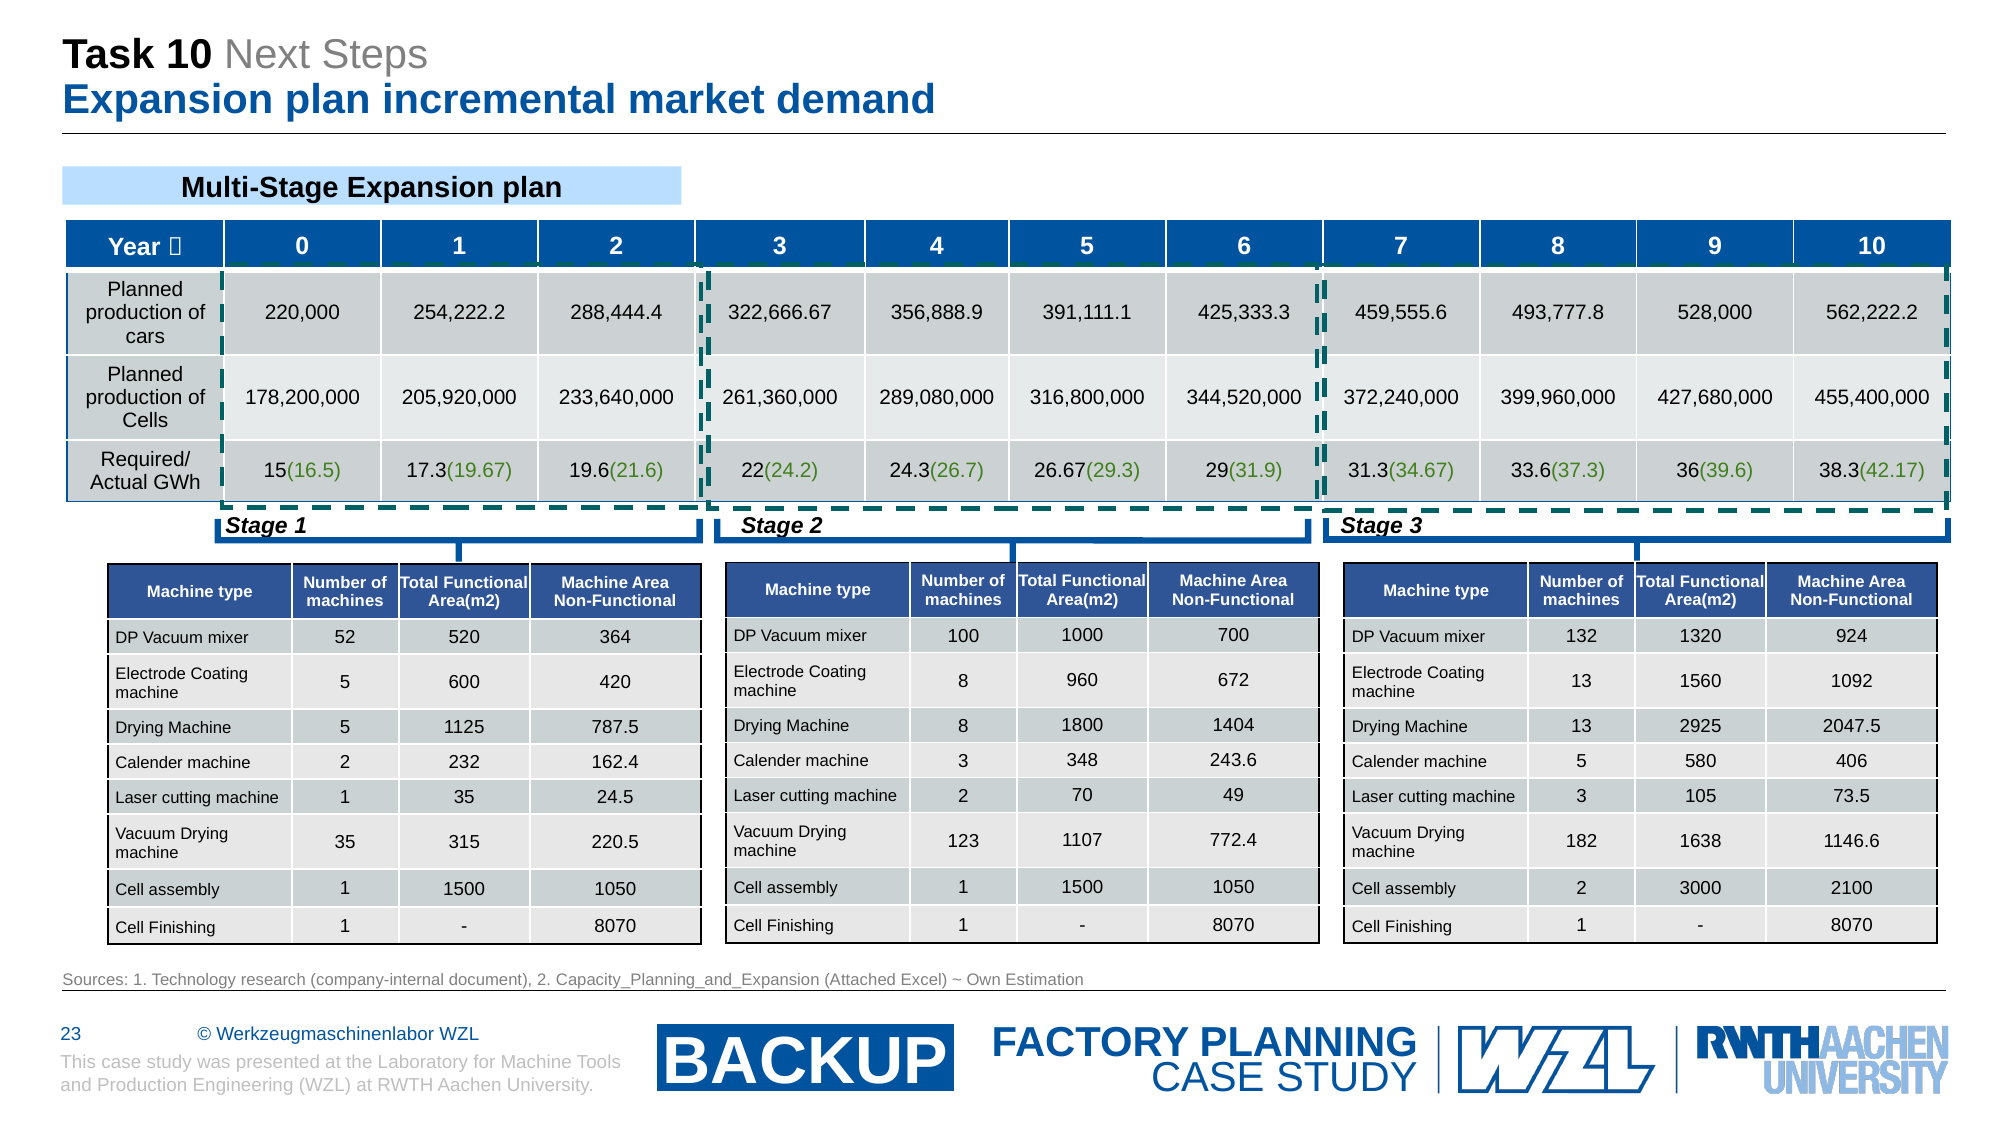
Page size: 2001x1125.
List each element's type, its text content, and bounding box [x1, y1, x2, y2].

table_cell 123 [911, 813, 1016, 867]
table_cell 1500 [400, 870, 529, 906]
table_cell 1 [911, 906, 1016, 942]
table_cell 29(31.9) [1317, 441, 1322, 501]
text_box [716, 518, 1309, 562]
table_cell Cell assembly [1345, 869, 1527, 905]
table_cell Calender machine [727, 743, 909, 777]
table_cell Laser cutting machine [109, 780, 291, 813]
table_header 10 [1794, 222, 1950, 267]
table_header Total Functional Area(m2) [1018, 563, 1147, 617]
text_box [217, 518, 701, 562]
table_cell 1 [911, 868, 1016, 904]
table_cell 5 [293, 710, 398, 743]
table_cell 1 [1529, 907, 1634, 942]
text_box Stage 3 [1325, 540, 1501, 547]
table_cell 406 [1767, 744, 1936, 777]
table_cell 2925 [1636, 709, 1765, 742]
table_cell Laser cutting machine [727, 778, 909, 812]
table_cell 35 [293, 815, 398, 868]
table_cell 3000 [1636, 869, 1765, 905]
table_cell 8 [911, 708, 1016, 742]
table_header Machine Area Non-Functional [1767, 564, 1936, 617]
table_cell 315 [400, 815, 529, 868]
table_cell 700 [1149, 618, 1318, 652]
table_cell 70 [1018, 778, 1147, 812]
table_cell Laser cutting machine [1345, 779, 1527, 812]
table_cell 8 [911, 653, 1016, 707]
table_header Machine type [109, 565, 291, 618]
text_box BACKUP [657, 1024, 954, 1091]
table_header 0 [225, 222, 380, 264]
table_cell Cell Finishing [1345, 907, 1527, 942]
table_cell 5 [1529, 744, 1634, 777]
table_header 3 [696, 222, 864, 267]
table_cell Cell Finishing [109, 908, 291, 943]
text_box Stage 2 [726, 541, 902, 547]
table_header Machine Area Non-Functional [531, 565, 700, 618]
table_cell 348 [1018, 743, 1147, 777]
table_cell 1 [293, 870, 398, 906]
table_cell 8070 [1767, 907, 1936, 942]
table_cell 1125 [400, 710, 529, 743]
table_cell 35 [400, 780, 529, 813]
table_cell 3 [911, 743, 1016, 777]
table_header Total Functional Area(m2) [400, 565, 529, 618]
table_cell - [400, 908, 529, 943]
table_cell 49 [1149, 778, 1318, 812]
table_cell 22(24.2) [701, 441, 708, 501]
table_cell 364 [531, 620, 700, 653]
table_header 9 [1637, 222, 1793, 265]
table_cell - [1018, 906, 1147, 942]
table_cell 243.6 [1149, 743, 1318, 777]
table_header 7 [1324, 222, 1479, 265]
table_cell 1320 [1636, 619, 1765, 652]
table_cell 5 [293, 655, 398, 708]
table_cell 1146.6 [1767, 814, 1936, 867]
text_box Stage 2 [726, 493, 902, 518]
table_cell 1107 [1018, 813, 1147, 867]
table_cell 787.5 [531, 710, 700, 743]
table_cell DP Vacuum mixer [109, 620, 291, 653]
table_cell Vacuum Drying machine [1345, 814, 1527, 867]
table_cell Cell assembly [109, 870, 291, 906]
table_cell Planned production of cars [68, 273, 222, 354]
table_cell 105 [1636, 779, 1765, 812]
table_cell 1800 [1018, 708, 1147, 742]
table_header Machine Area Non-Functional [1149, 563, 1318, 617]
table_header Machine type [727, 563, 909, 617]
table_cell DP Vacuum mixer [727, 618, 909, 652]
table_cell 8070 [531, 908, 700, 943]
table_cell 1638 [1636, 814, 1765, 867]
table_header Total Functional Area(m2) [1636, 564, 1765, 617]
table_cell 1092 [1767, 654, 1936, 707]
table_cell Electrode Coating machine [727, 653, 909, 707]
table_cell 8070 [1149, 906, 1318, 942]
table_cell 2 [293, 745, 398, 778]
table_cell 3 [1529, 779, 1634, 812]
table_cell 2100 [1767, 869, 1936, 905]
table_cell 24.5 [531, 780, 700, 813]
table_cell 1560 [1636, 654, 1765, 707]
table_cell Electrode Coating machine [1345, 654, 1527, 707]
table_cell 1050 [531, 870, 700, 906]
table_cell Vacuum Drying machine [109, 815, 291, 868]
table_cell 1500 [1018, 868, 1147, 904]
table_header Number of machines [1529, 564, 1634, 617]
table_cell Cell Finishing [727, 906, 909, 942]
table_header 1 [382, 222, 537, 264]
table_cell 580 [1636, 744, 1765, 777]
table_cell 132 [1529, 619, 1634, 652]
table_cell 182 [1529, 814, 1634, 867]
text_box [221, 263, 702, 509]
table_cell Planned production of Cells [68, 356, 222, 439]
table_cell 924 [1767, 619, 1936, 652]
table_cell Vacuum Drying machine [727, 813, 909, 867]
table_cell 13 [1529, 709, 1634, 742]
table_cell 2 [911, 778, 1016, 812]
table_header 5 [1010, 222, 1165, 264]
table_header Year  [68, 222, 223, 267]
table_cell 73.5 [1767, 779, 1936, 812]
table_cell Calender machine [1345, 744, 1527, 777]
table_cell Required/Actual GWh [68, 441, 222, 501]
text_box Multi-Stage Expansion plan [61, 165, 682, 206]
table_cell 162.4 [531, 745, 700, 778]
table_cell - [1636, 907, 1765, 942]
table_header 4 [866, 222, 1008, 264]
table_cell 220.5 [531, 815, 700, 868]
table_cell Drying Machine [1345, 709, 1527, 742]
table_cell DP Vacuum mixer [1345, 619, 1527, 652]
table_cell 1050 [1149, 868, 1318, 904]
table_header Number of machines [293, 565, 398, 618]
table_cell Drying Machine [109, 710, 291, 743]
title Task 10 Next Steps Expansion plan incremental market demand [62, 33, 1947, 123]
table_cell 960 [1018, 653, 1147, 707]
table_cell 520 [400, 620, 529, 653]
list Sources: 1. Technology research (company-internal document), 2. Capacity_Planning_and_Expansion (Attached Excel) ~ Own Estimation [62, 961, 1947, 997]
table_cell 1 [293, 908, 398, 943]
table_cell Electrode Coating machine [109, 655, 291, 708]
table_cell 425,333.3 [1317, 273, 1322, 354]
table_cell Drying Machine [727, 708, 909, 742]
table_cell 420 [531, 655, 700, 708]
table_cell 344,520,000 [1317, 356, 1322, 439]
table_header Number of machines [911, 563, 1016, 617]
text_box [707, 264, 1318, 509]
text_box Stage 3 [1325, 493, 1501, 518]
text_box [1323, 264, 1947, 512]
table_cell 672 [1149, 653, 1318, 707]
table_cell 772.4 [1149, 813, 1318, 867]
text_box Stage 1 [210, 493, 357, 547]
table_cell 2047.5 [1767, 709, 1936, 742]
table_header 8 [1481, 222, 1636, 265]
table_header Machine type [1345, 564, 1527, 617]
table_cell 232 [400, 745, 529, 778]
table_cell 600 [400, 655, 529, 708]
table_header 6 [1167, 222, 1322, 267]
table_cell 1000 [1018, 618, 1147, 652]
table_cell 1404 [1149, 708, 1318, 742]
text_box [1325, 518, 1948, 561]
table_cell 2 [1529, 869, 1634, 905]
table_cell 13 [1529, 654, 1634, 707]
table_cell 322,666.67 [701, 273, 708, 354]
table_cell 100 [911, 618, 1016, 652]
table_header 2 [539, 222, 694, 264]
table_cell 261,360,000 [701, 356, 708, 439]
table_cell Calender machine [109, 745, 291, 778]
table_cell Cell assembly [727, 868, 909, 904]
table_cell 1 [293, 780, 398, 813]
table_cell 52 [293, 620, 398, 653]
